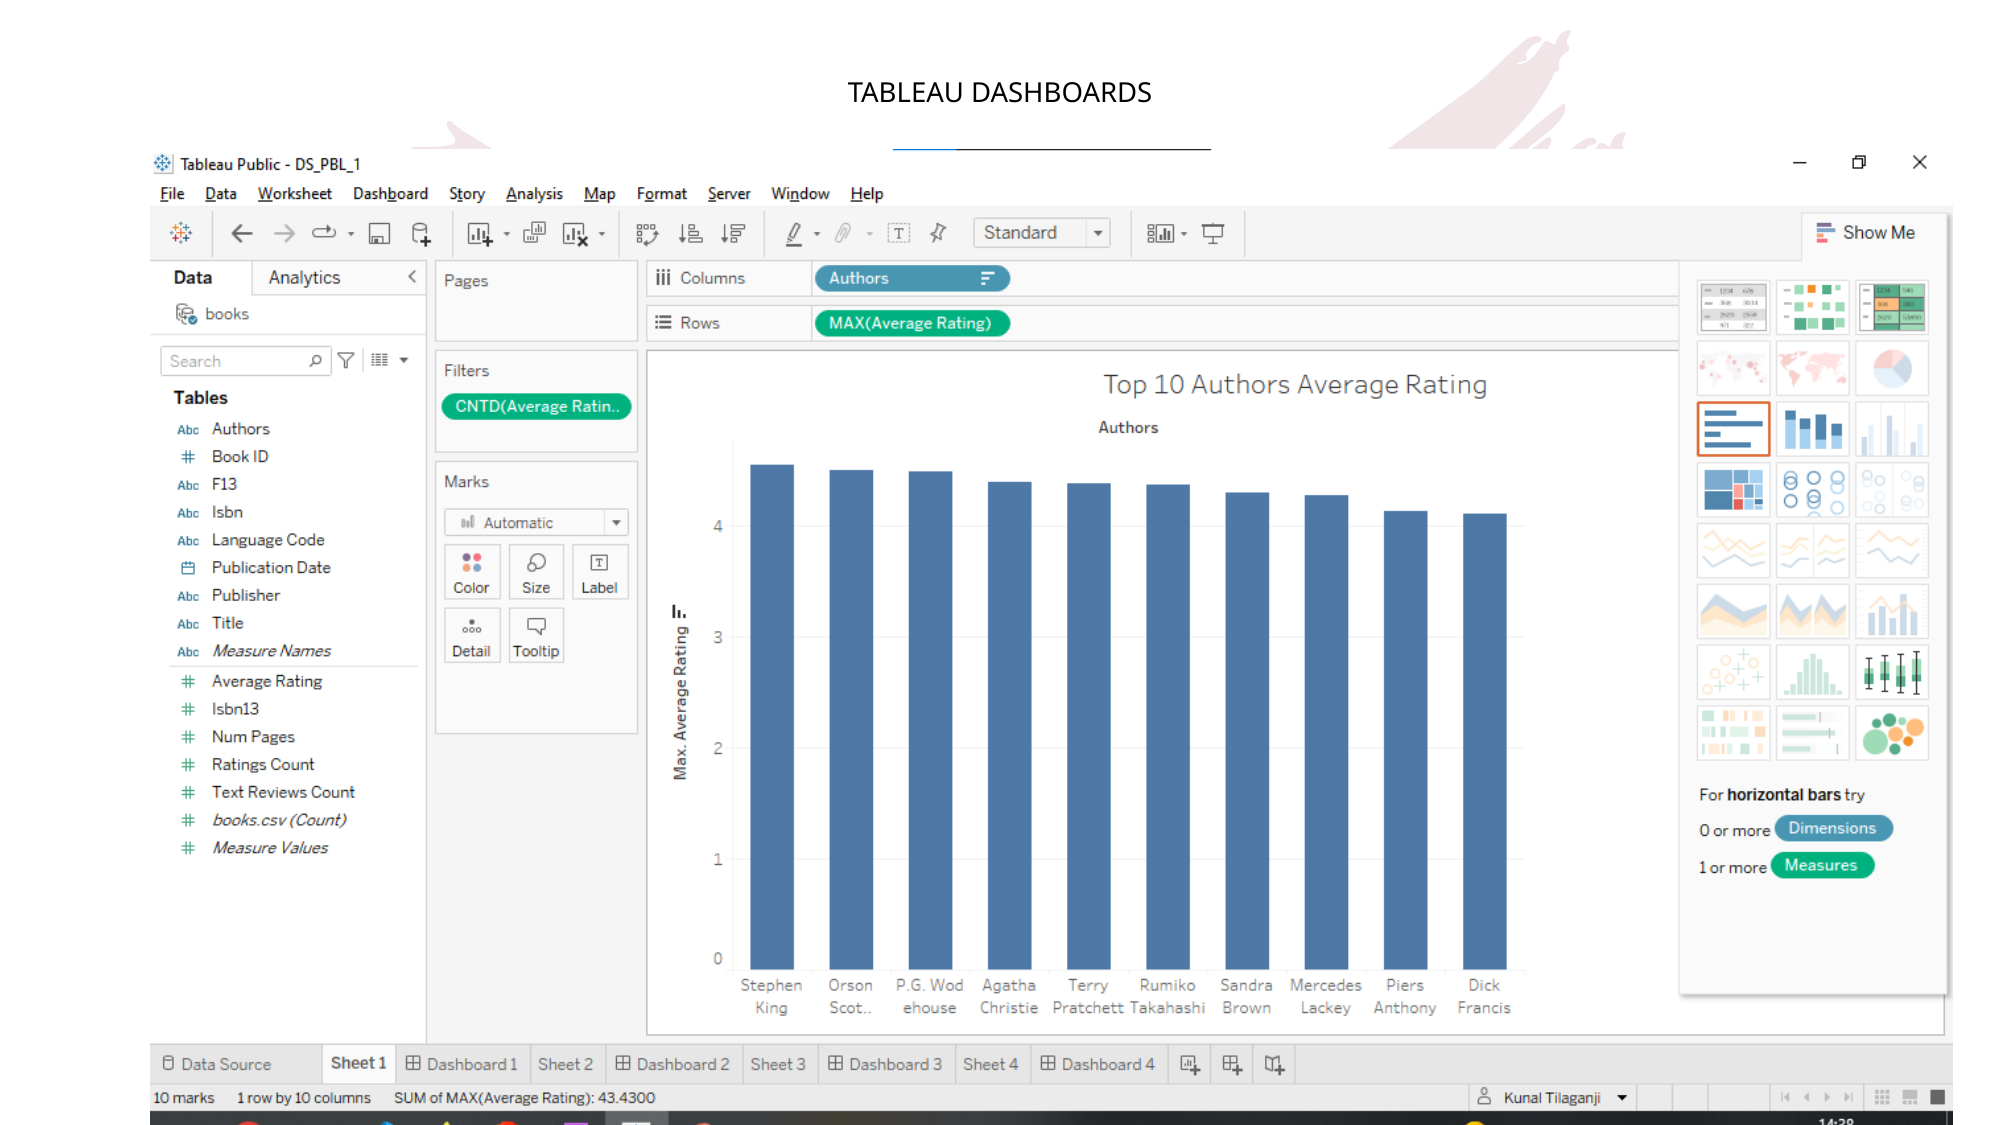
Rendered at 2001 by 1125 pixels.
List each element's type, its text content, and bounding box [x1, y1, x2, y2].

title TABLEAU DASHBOARDS [312, 40, 1688, 149]
picture [149, 149, 1953, 1125]
